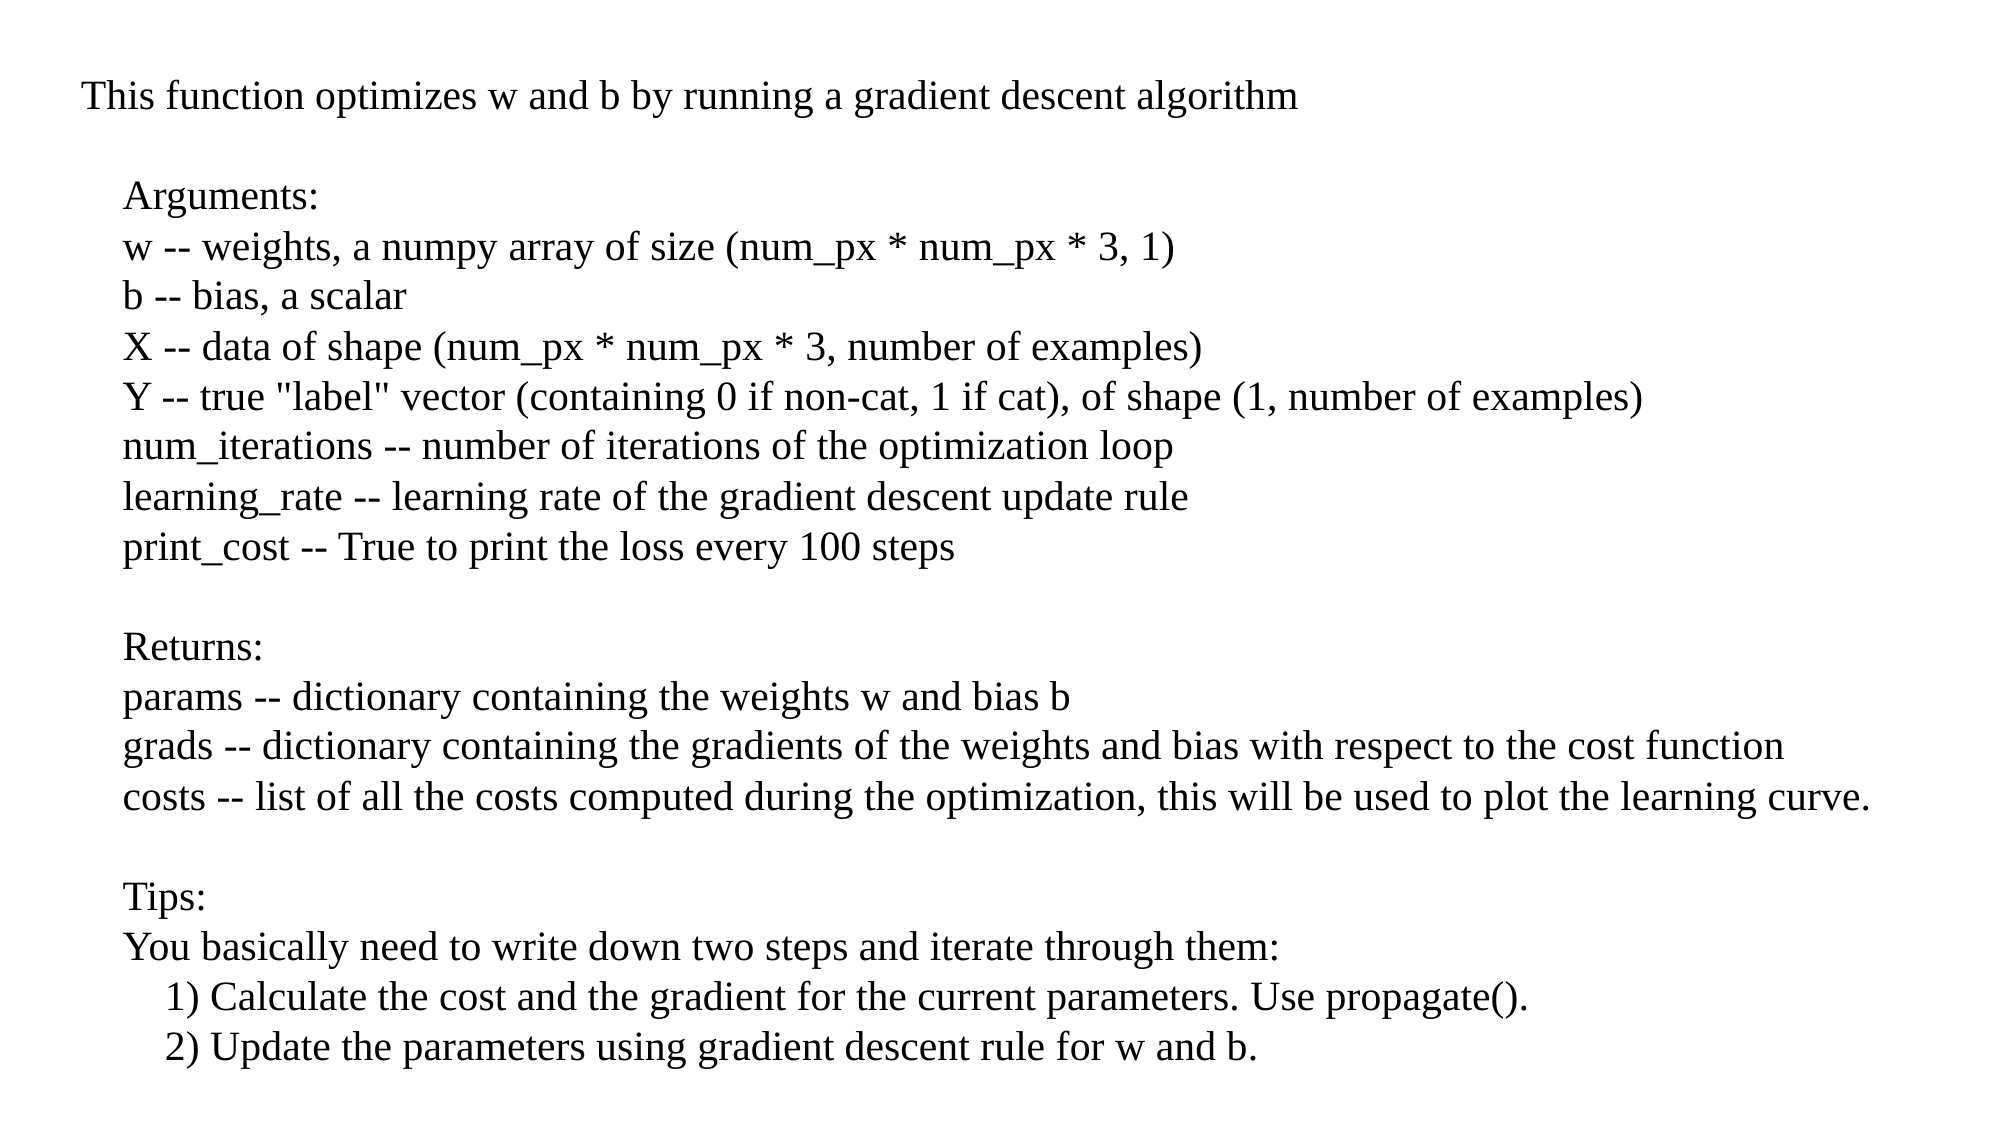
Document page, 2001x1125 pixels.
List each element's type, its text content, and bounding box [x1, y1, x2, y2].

text_box This function optimizes w and b by running a gradient descent algorithm Arguments: w -- weights, a numpy array of size (num_px * num_px * 3, 1) b -- bias, a scalar X -- data of shape (num_px * num_px * 3, number of examples) Y -- true "label" vector (containing 0 if non-cat, 1 if cat), of shape (1, number of examples) num_iterations -- number of iterations of the optimization loop learning_rate -- learning rate of the gradient descent update rule print_cost -- True to print the loss every 100 steps Returns: params -- dictionary containing the weights w and bias b grads -- dictionary containing the gradients of the weights and bias with respect to the cost function costs -- list of all the costs computed during the optimization, this will be used to plot the learning curve. Tips: You basically need to write down two steps and iterate through them: 1) Calculate the cost and the gradient for the current parameters. Use propagate(). 2) Update the parameters using gradient descent rule for w and b. [66, 60, 2000, 1076]
